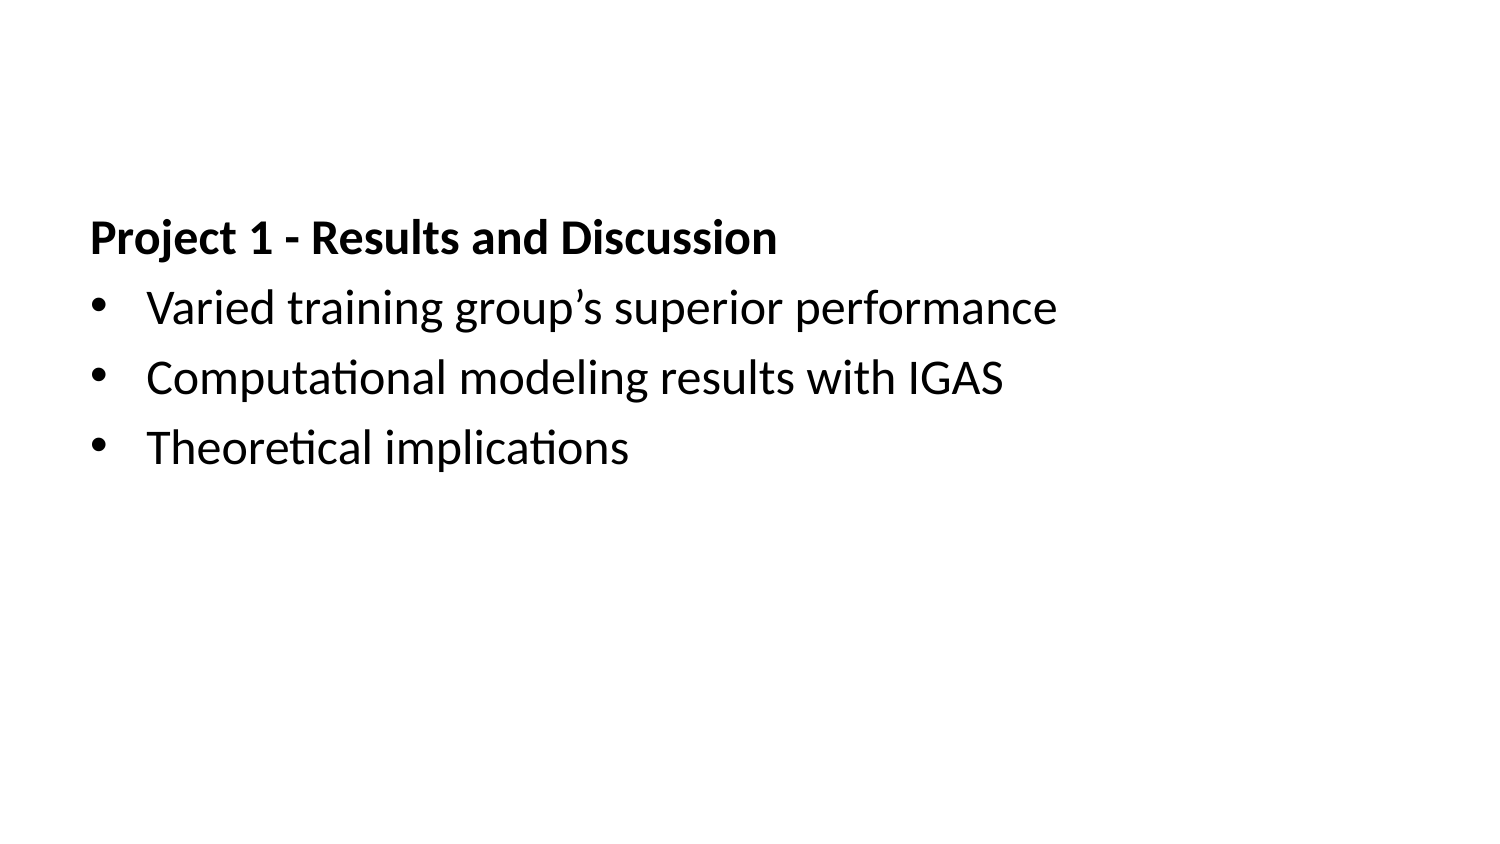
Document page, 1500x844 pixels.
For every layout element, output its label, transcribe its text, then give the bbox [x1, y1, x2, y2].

list Project 1 - Results and Discussion Varied training group’s superior performance Computational modeling results with IGAS Theoretical implications [75, 196, 1425, 754]
